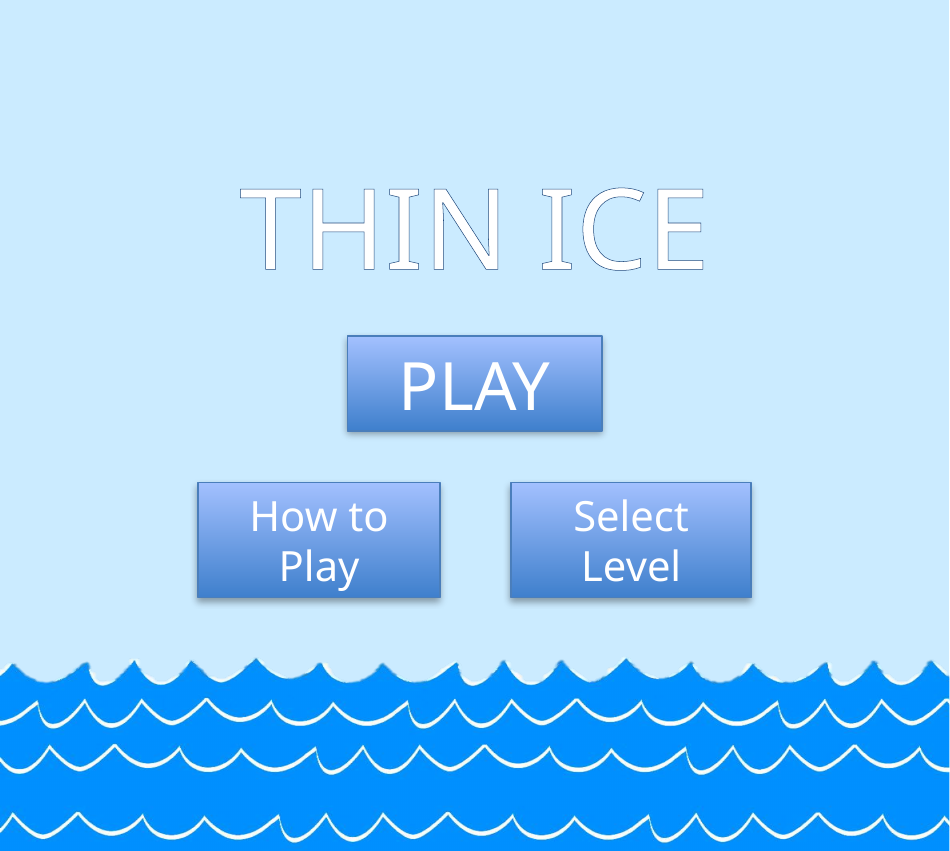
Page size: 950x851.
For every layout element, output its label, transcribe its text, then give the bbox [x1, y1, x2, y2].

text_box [197, 482, 752, 600]
picture [0, 634, 950, 851]
text_box PLAY [347, 335, 603, 432]
title THIN ICE [181, 126, 768, 322]
